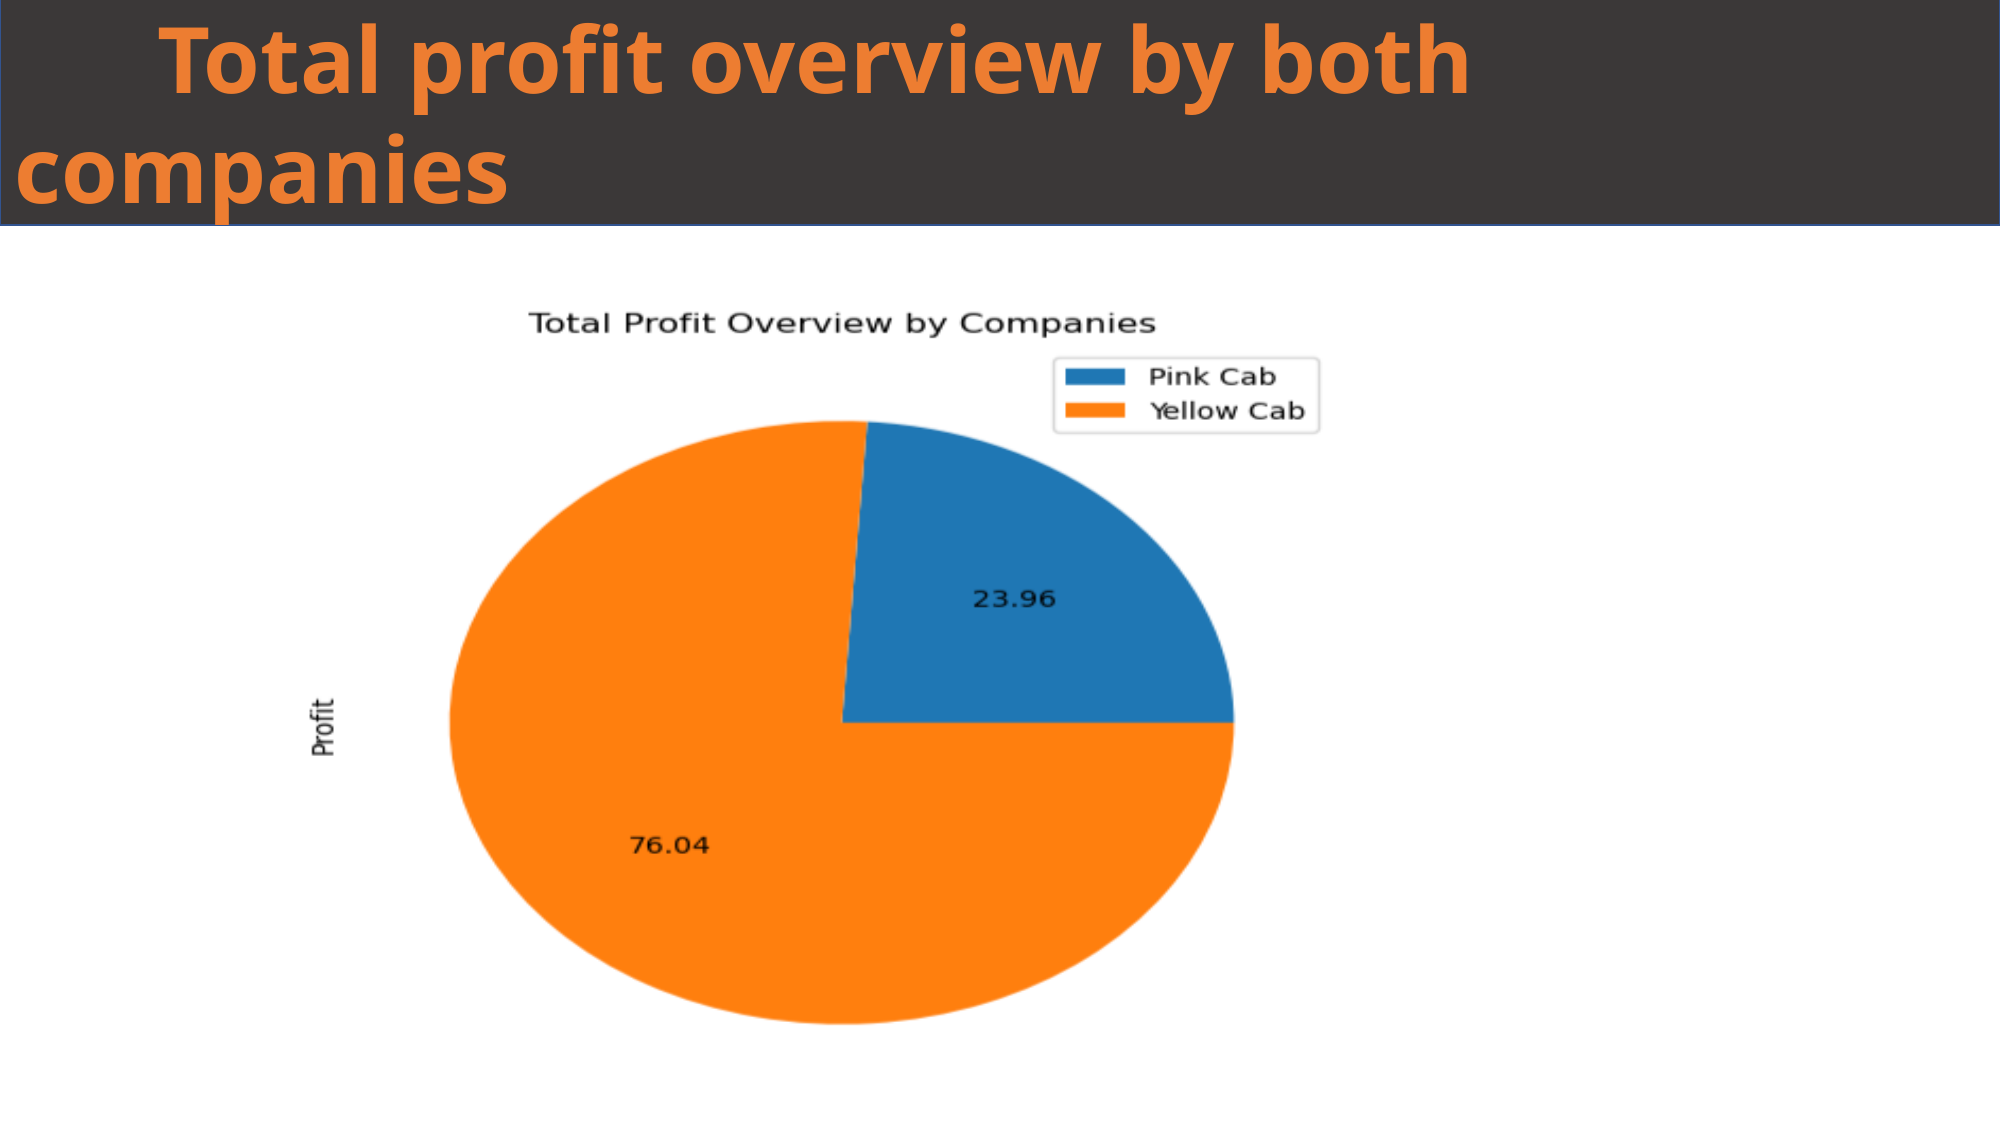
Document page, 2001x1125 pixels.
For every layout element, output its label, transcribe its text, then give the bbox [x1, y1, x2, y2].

text_box Total profit overview by both companies [0, 0, 2000, 226]
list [302, 299, 1497, 1053]
